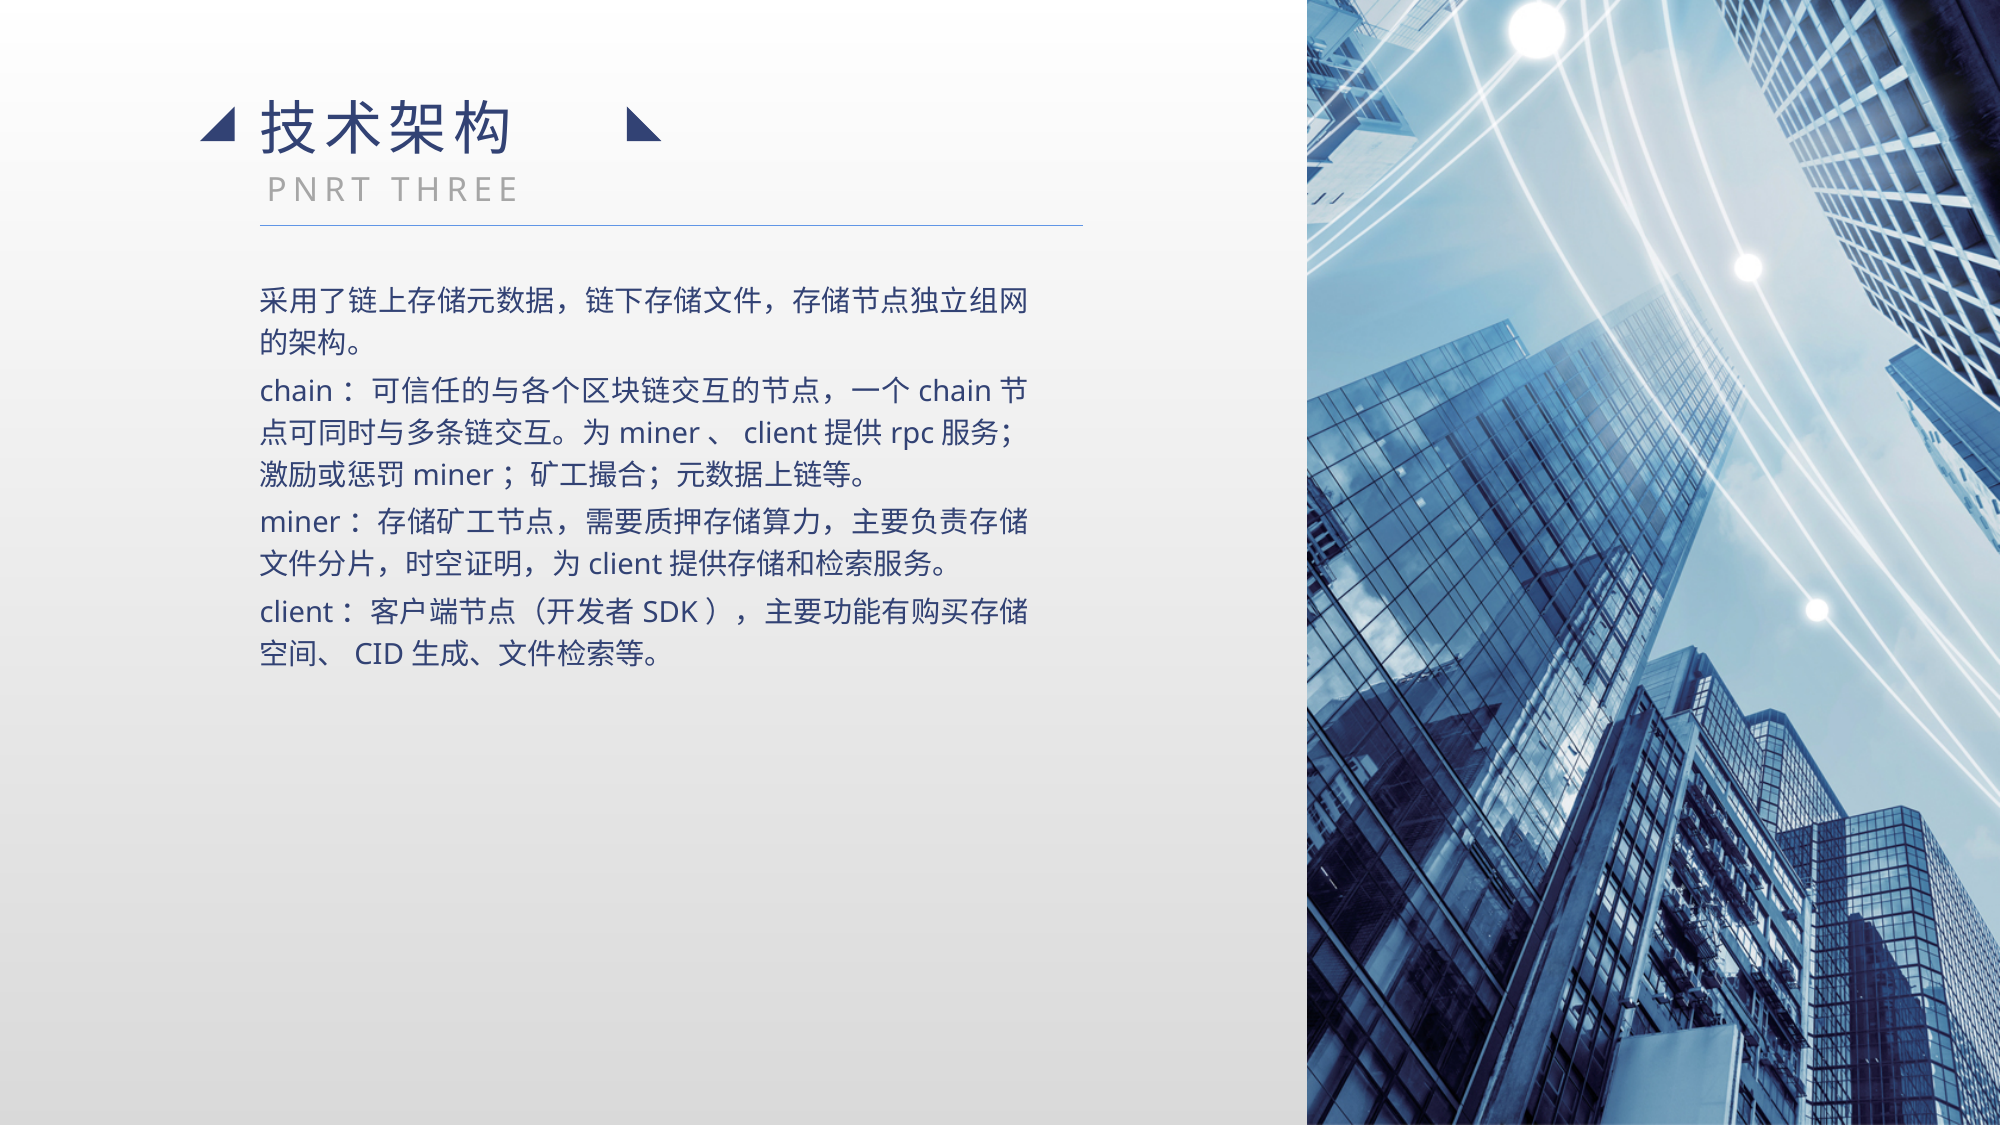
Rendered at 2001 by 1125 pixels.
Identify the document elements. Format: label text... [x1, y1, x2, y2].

text_box [625, 103, 664, 143]
picture [1307, 0, 2000, 1125]
text_box PNRT THREE [251, 144, 603, 233]
text_box [197, 104, 236, 143]
text_box 技术架构 [244, 64, 657, 189]
text_box 采用了链上存储元数据，链下存储文件，存储节点独立组网的架构。 chain：可信任的与各个区块链交互的节点，一个chain节点可同时与多条链交互。为miner、client提供rpc服务；激励或惩罚miner；矿工撮合；元数据上链等。 miner：存储矿工节点，需要质押存储算力，主要负责存储文件分片，时空证明，为client提供存储和检索服务。 client：客户端节点（开发者SDK），主要功能有购买存储空间、CID生成、文件检索等。 [244, 267, 1045, 1044]
